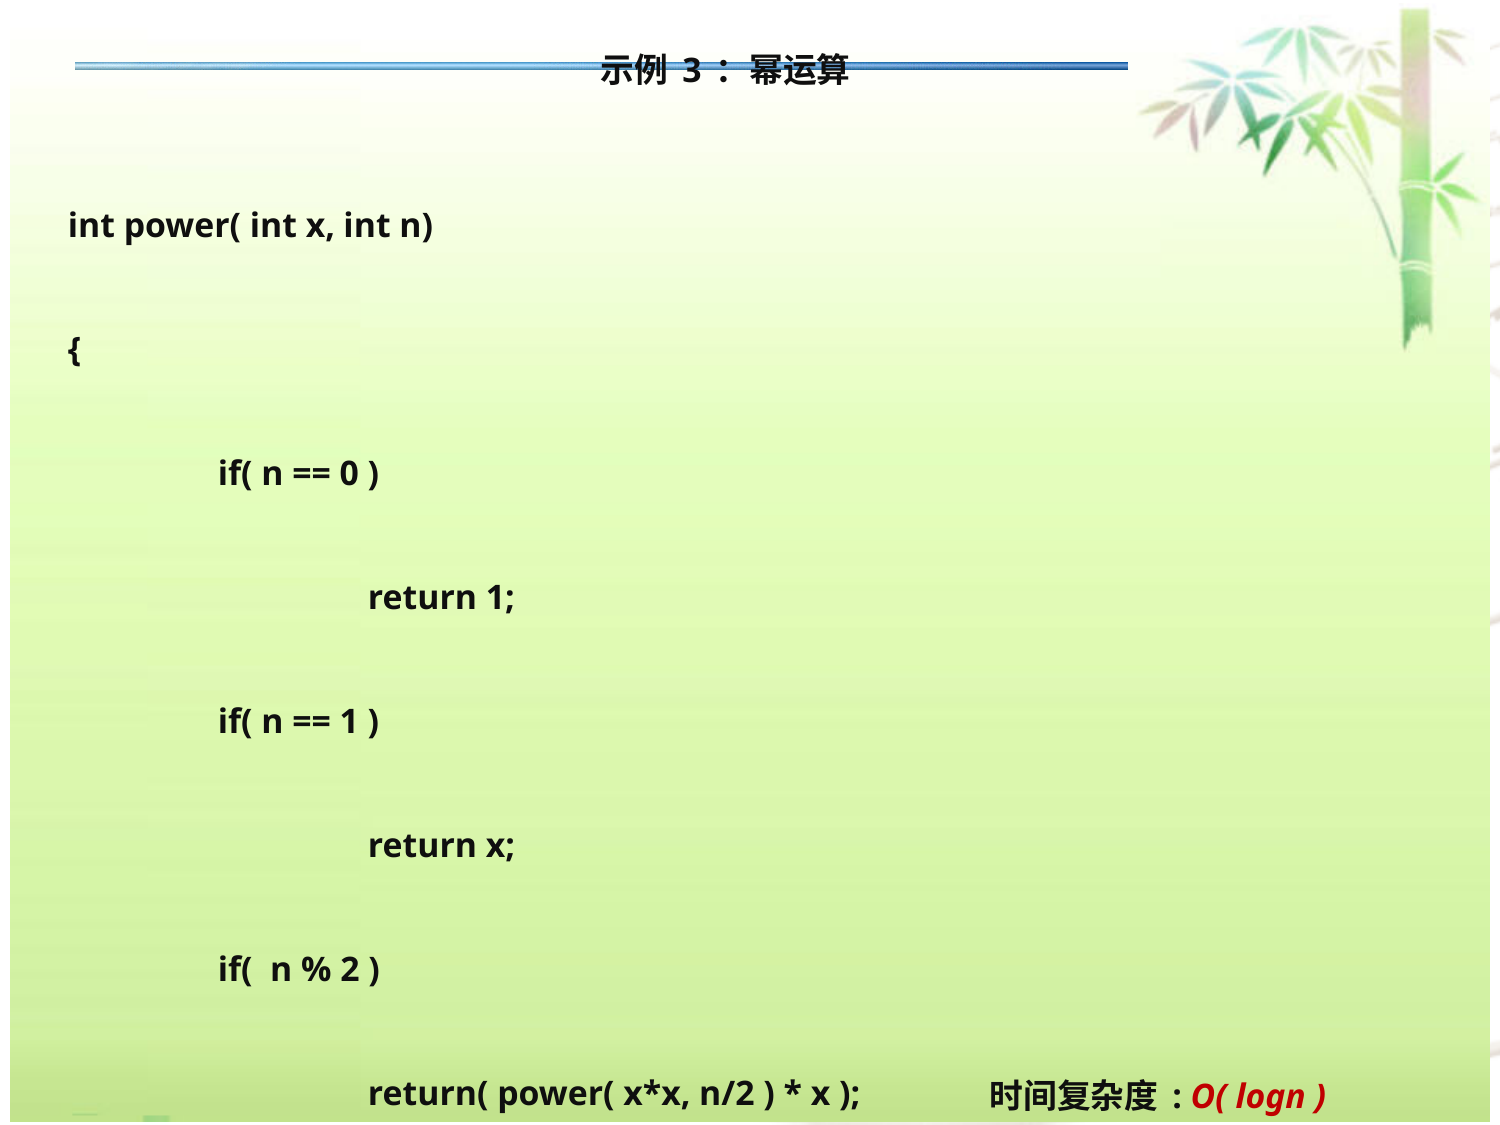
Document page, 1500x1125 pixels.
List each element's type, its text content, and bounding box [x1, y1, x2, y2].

text_box 示例3：幂运算 [50, 1, 1401, 67]
picture [0, 0, 1500, 1125]
text_box int power( int x, int n) { if( n == 0 ) return 1; if( n == 1 ) return x; if( n % 2 ) return( power( x*x, n/2 ) * x ); else return( power( x*x, n/2 ) ); } [53, 125, 1459, 1083]
text_box 时间复杂度: O( logn ) [561, 996, 1341, 1123]
